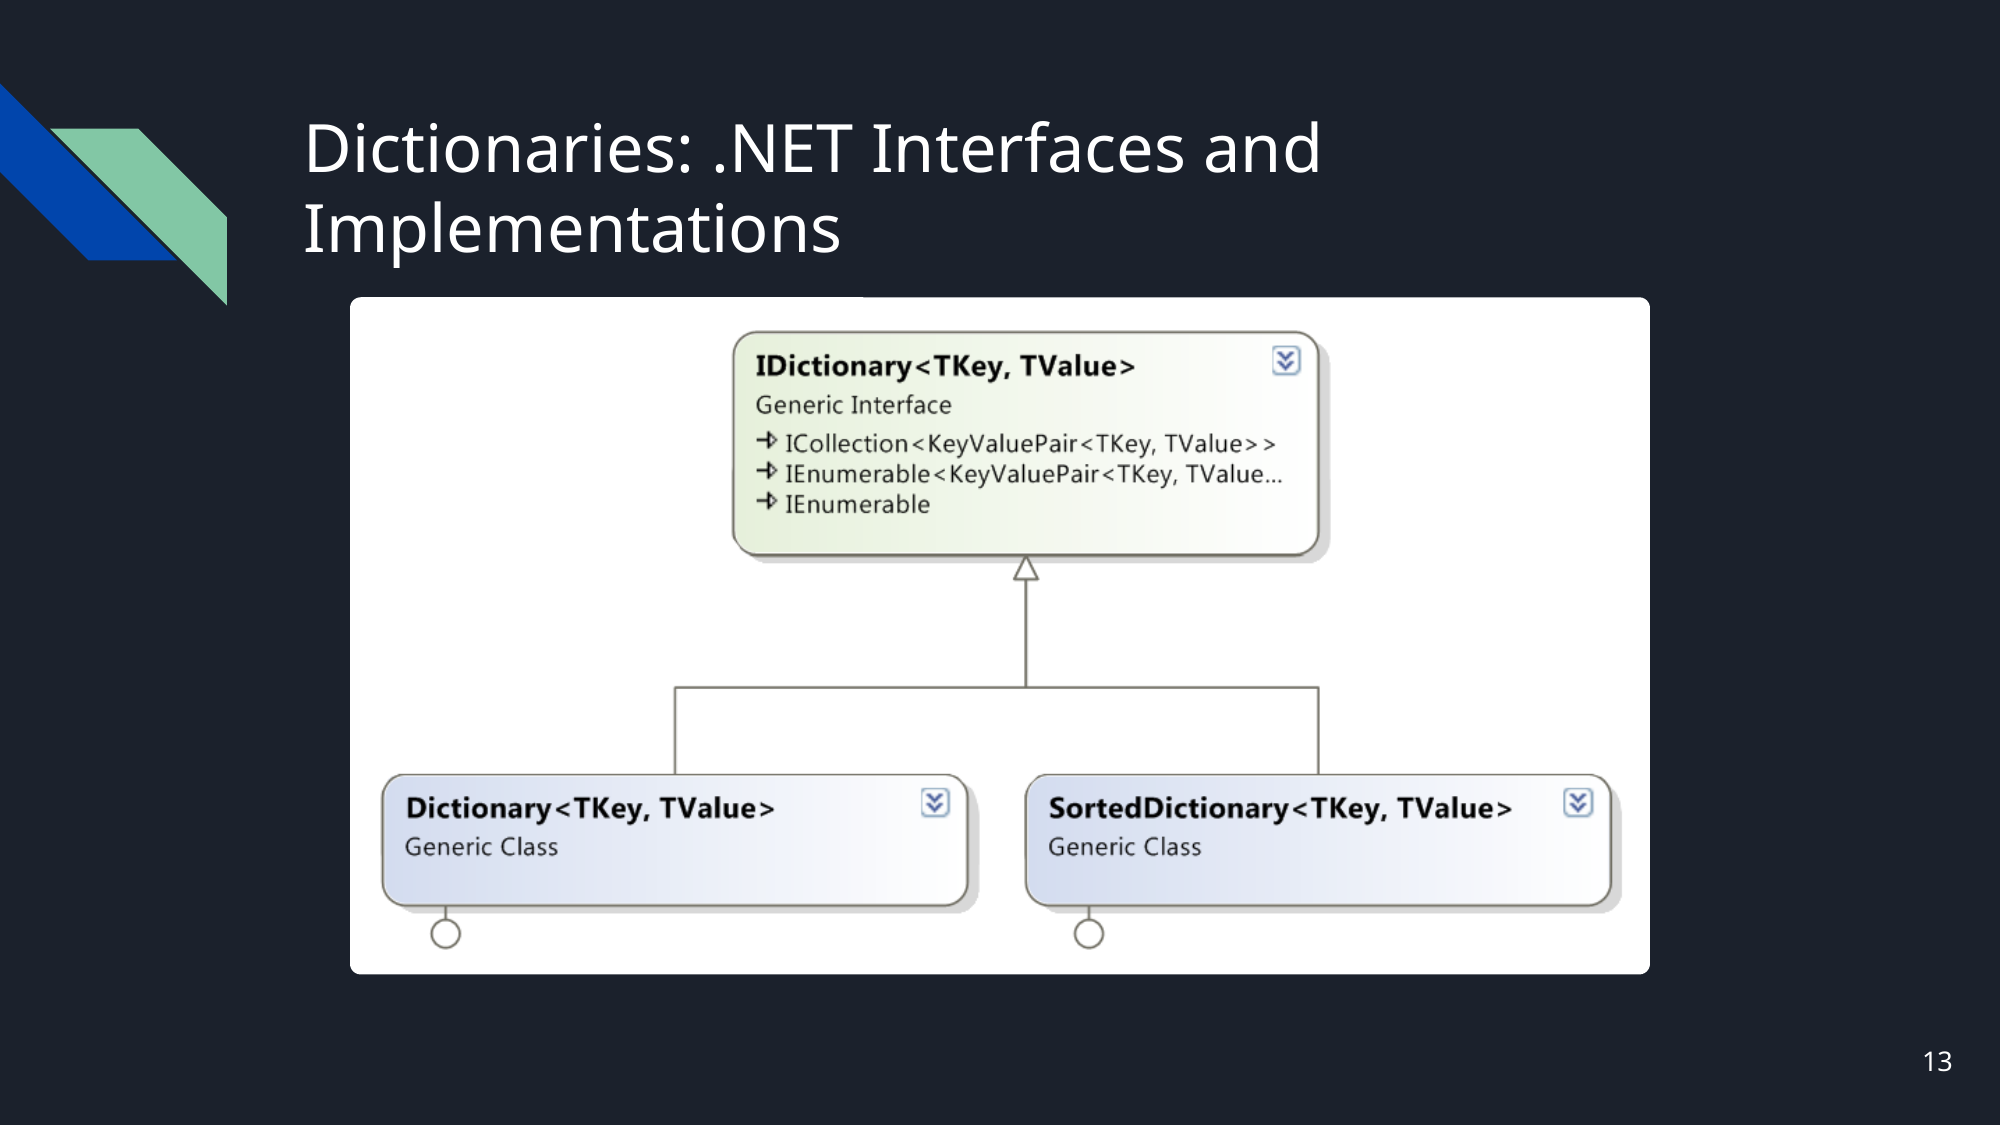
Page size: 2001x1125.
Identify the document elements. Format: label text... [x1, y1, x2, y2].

title Dictionaries: .NET Interfaces and Implementations [283, 86, 1824, 287]
picture [349, 297, 1651, 975]
slide_number 13 [1853, 1019, 1974, 1106]
